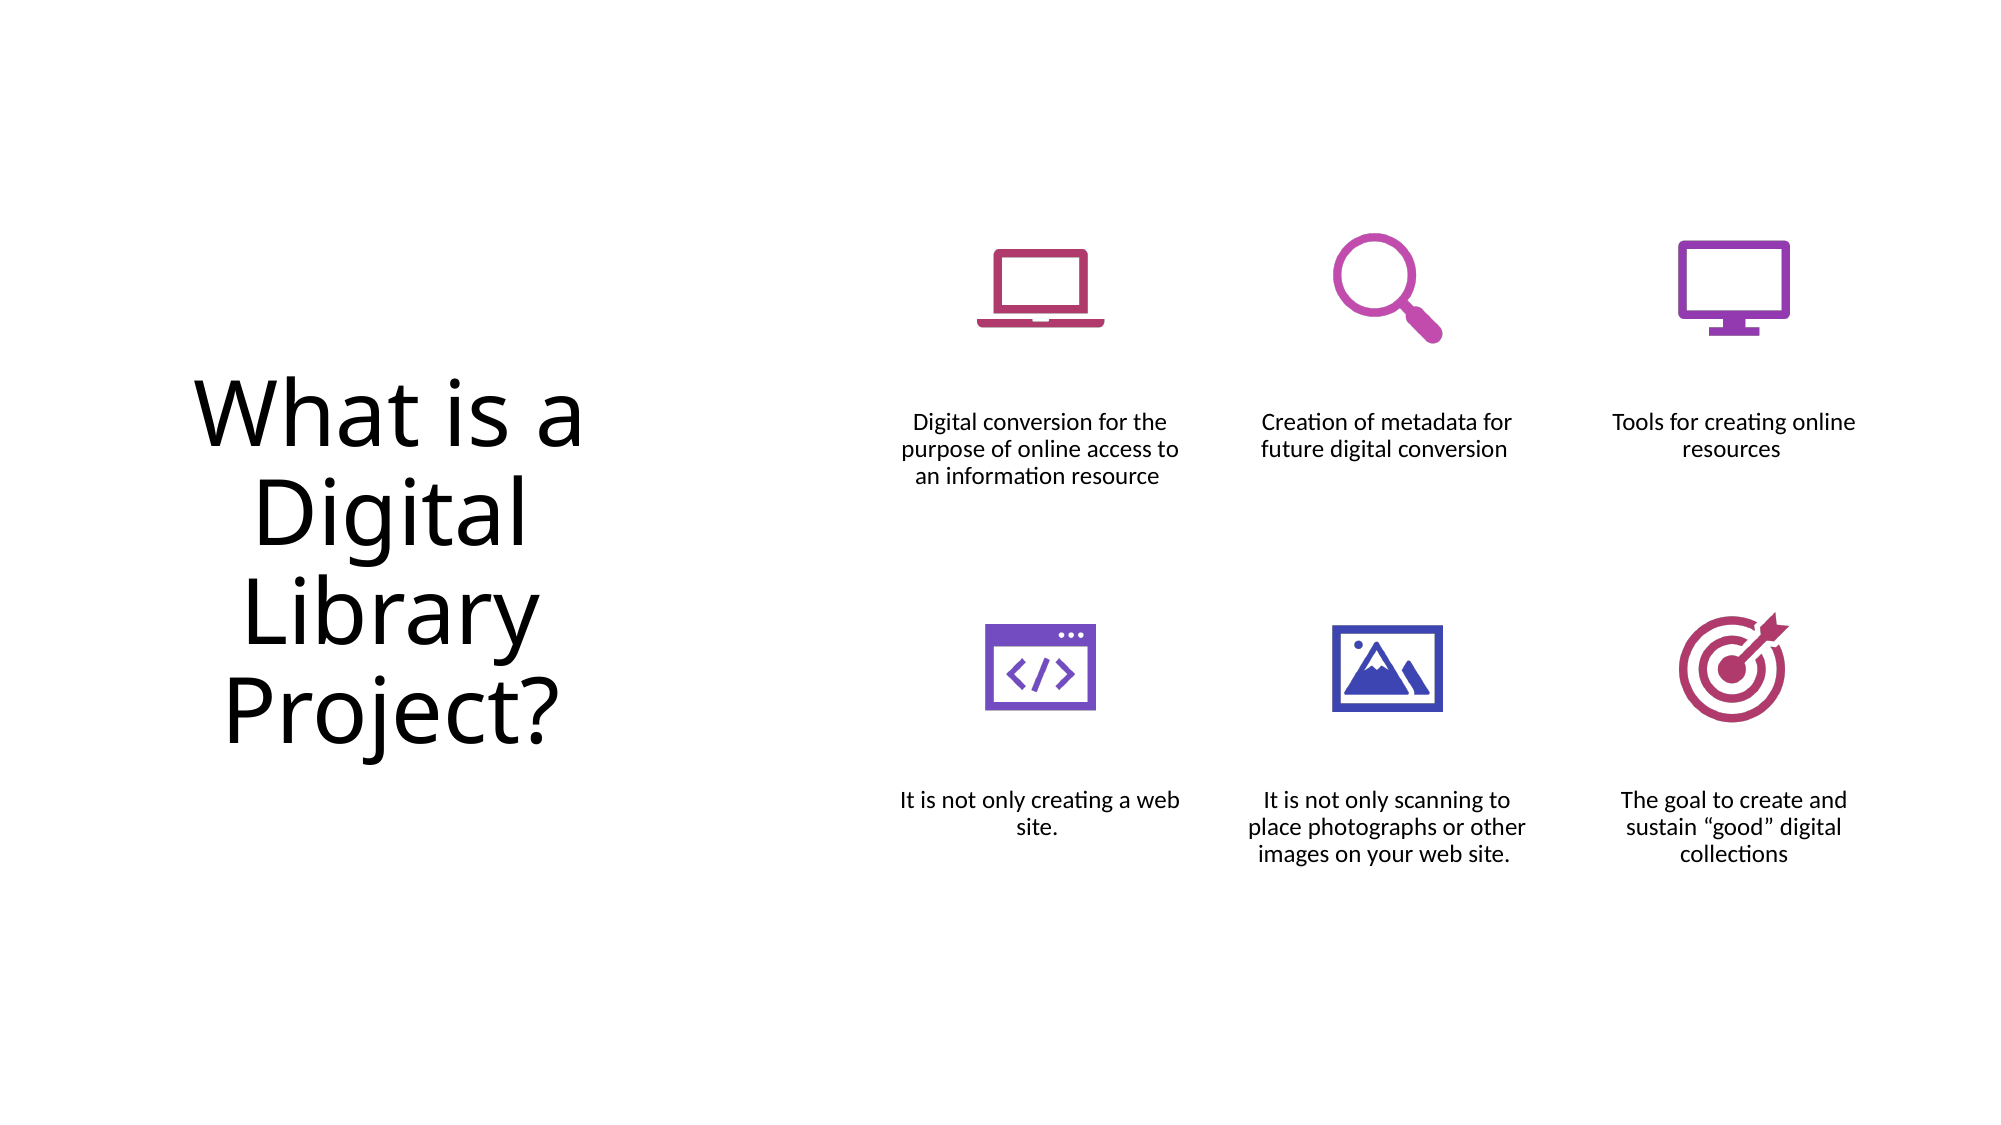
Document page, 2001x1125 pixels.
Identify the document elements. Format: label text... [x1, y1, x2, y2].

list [887, 115, 1888, 1013]
title What is a Digital Library Project? [112, 114, 669, 1015]
